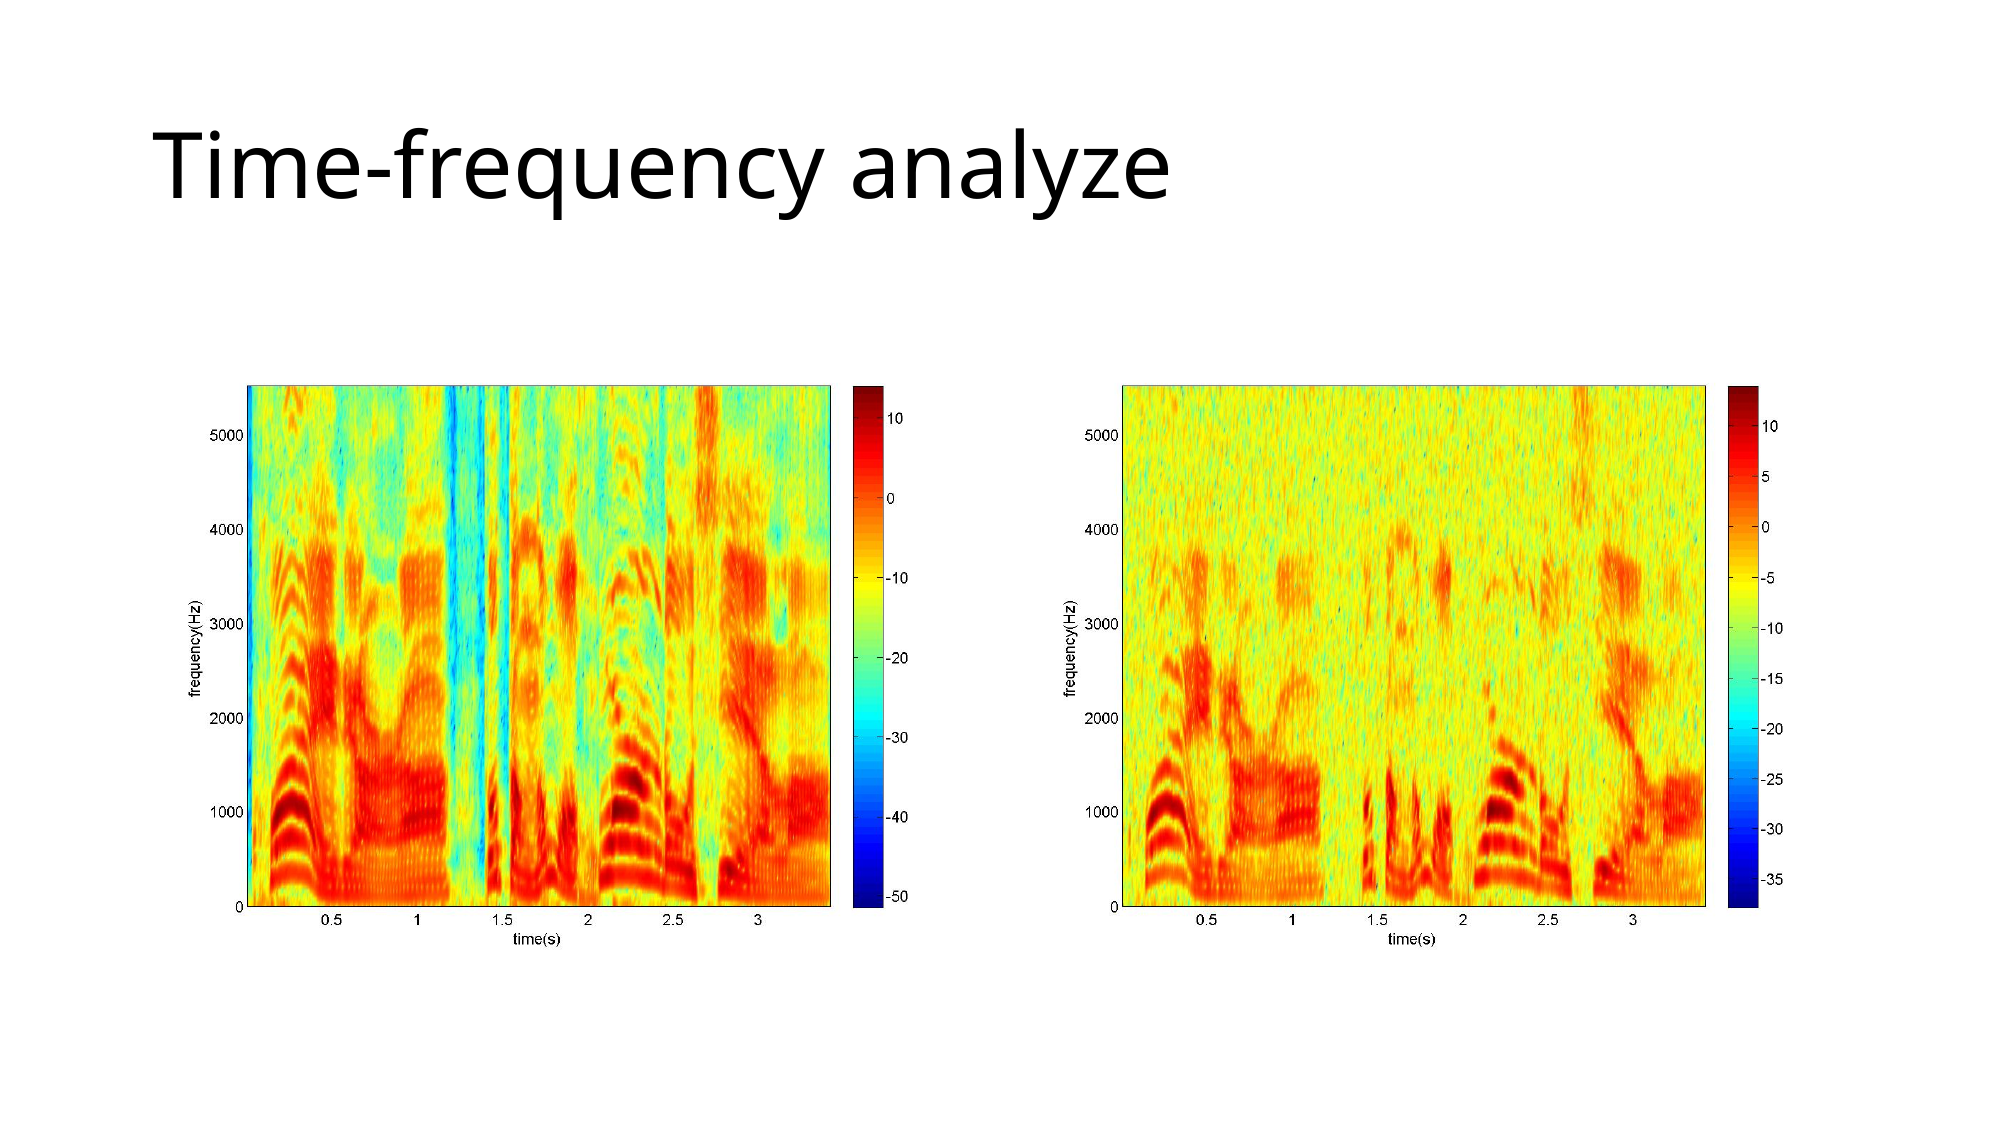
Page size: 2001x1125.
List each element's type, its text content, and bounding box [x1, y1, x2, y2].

title Time-frequency analyze [137, 59, 1863, 278]
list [137, 337, 988, 976]
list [1012, 337, 1863, 976]
